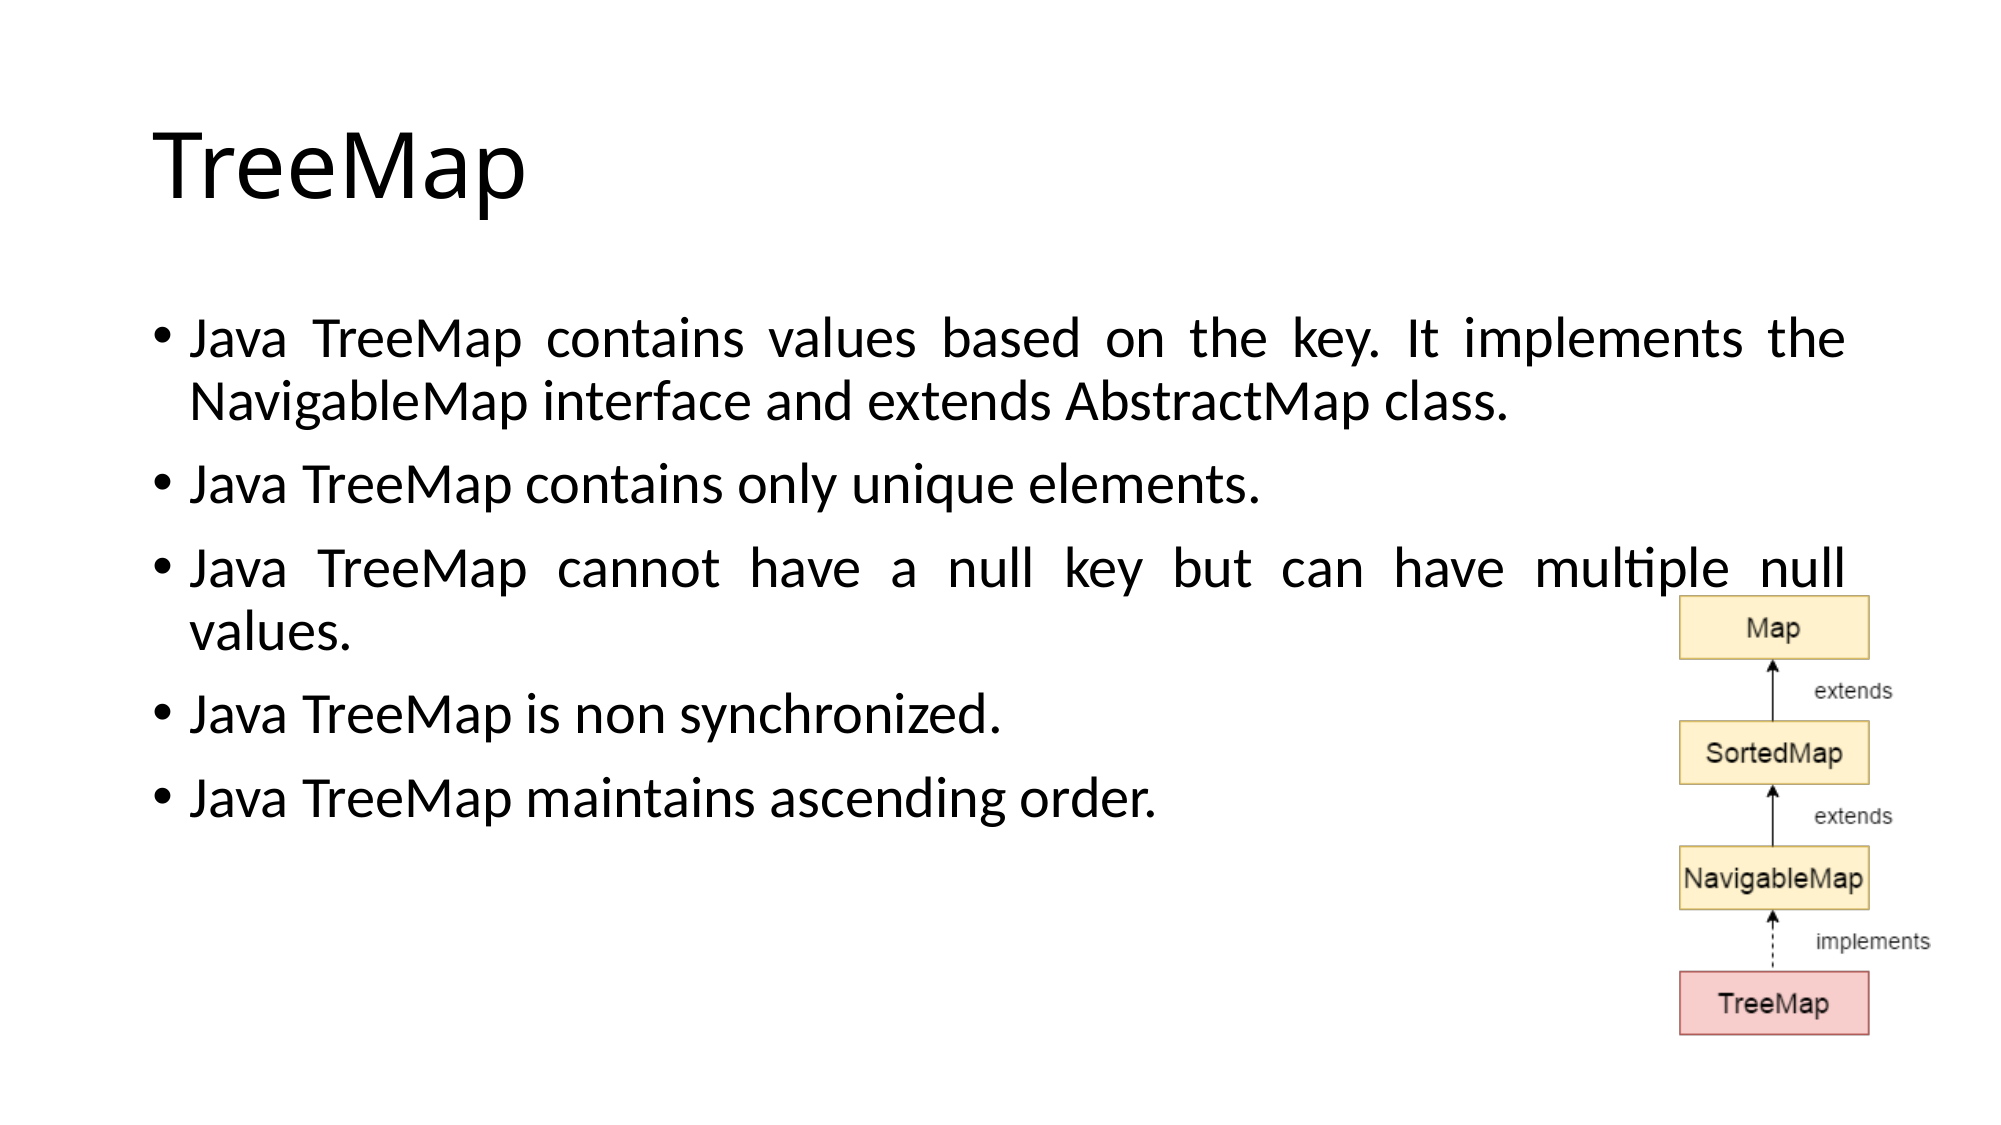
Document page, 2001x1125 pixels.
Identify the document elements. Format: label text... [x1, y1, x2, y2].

list Java TreeMap contains values based on the key. It implements the NavigableMap interface and extends AbstractMap class. Java TreeMap contains only unique elements. Java TreeMap cannot have a null key but can have multiple null values. Java TreeMap is non synchronized. Java TreeMap maintains ascending order. [137, 299, 1863, 1014]
picture [1678, 594, 1931, 1037]
title TreeMap [137, 59, 1863, 278]
